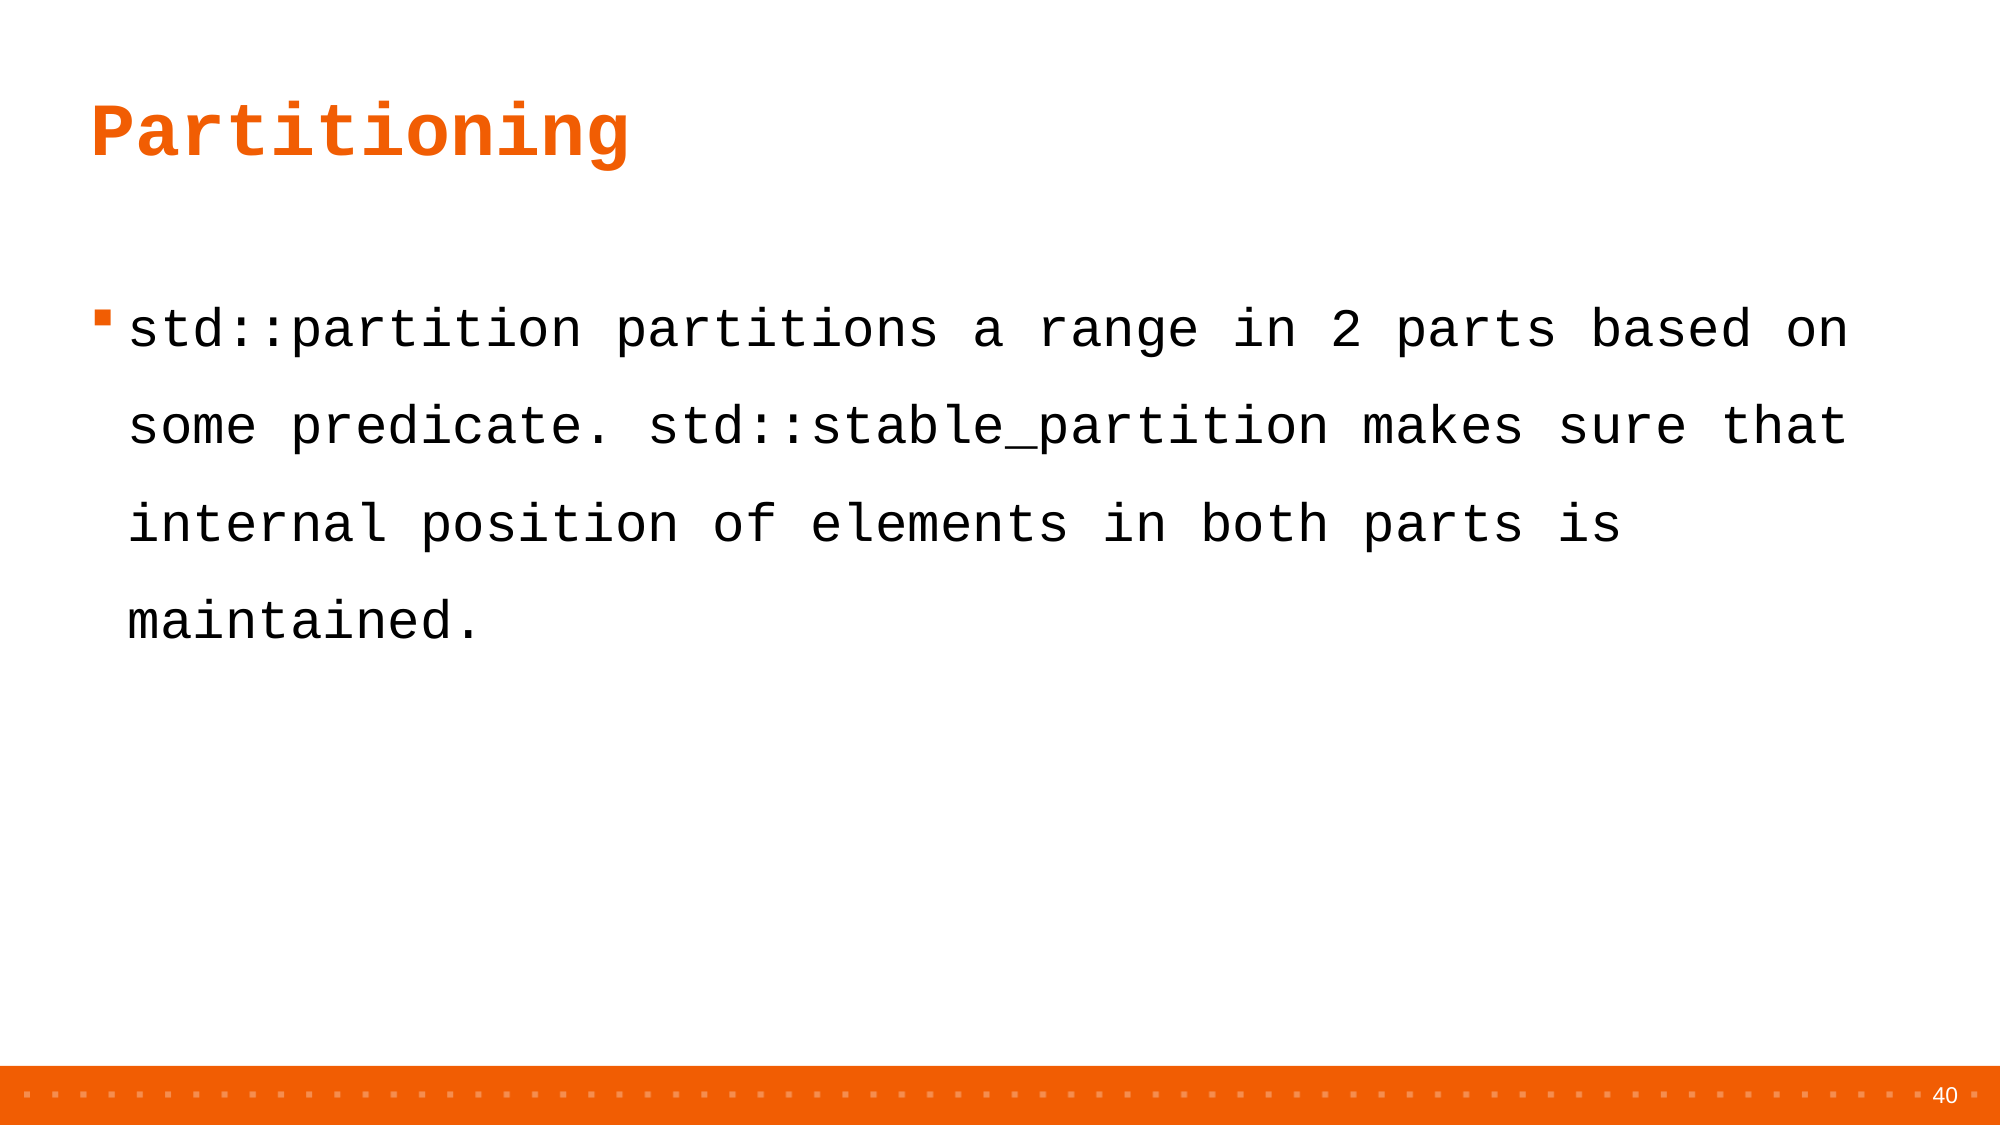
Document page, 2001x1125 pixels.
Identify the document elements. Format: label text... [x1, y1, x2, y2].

list std::partition partitions a range in 2 parts based on some predicate. std::stable_partition makes sure that internal position of elements in both parts is maintained. [90, 259, 1910, 998]
picture [0, 1065, 2001, 1125]
title Partitioning [90, 90, 1910, 259]
slide_number 40 [1922, 1080, 1969, 1110]
